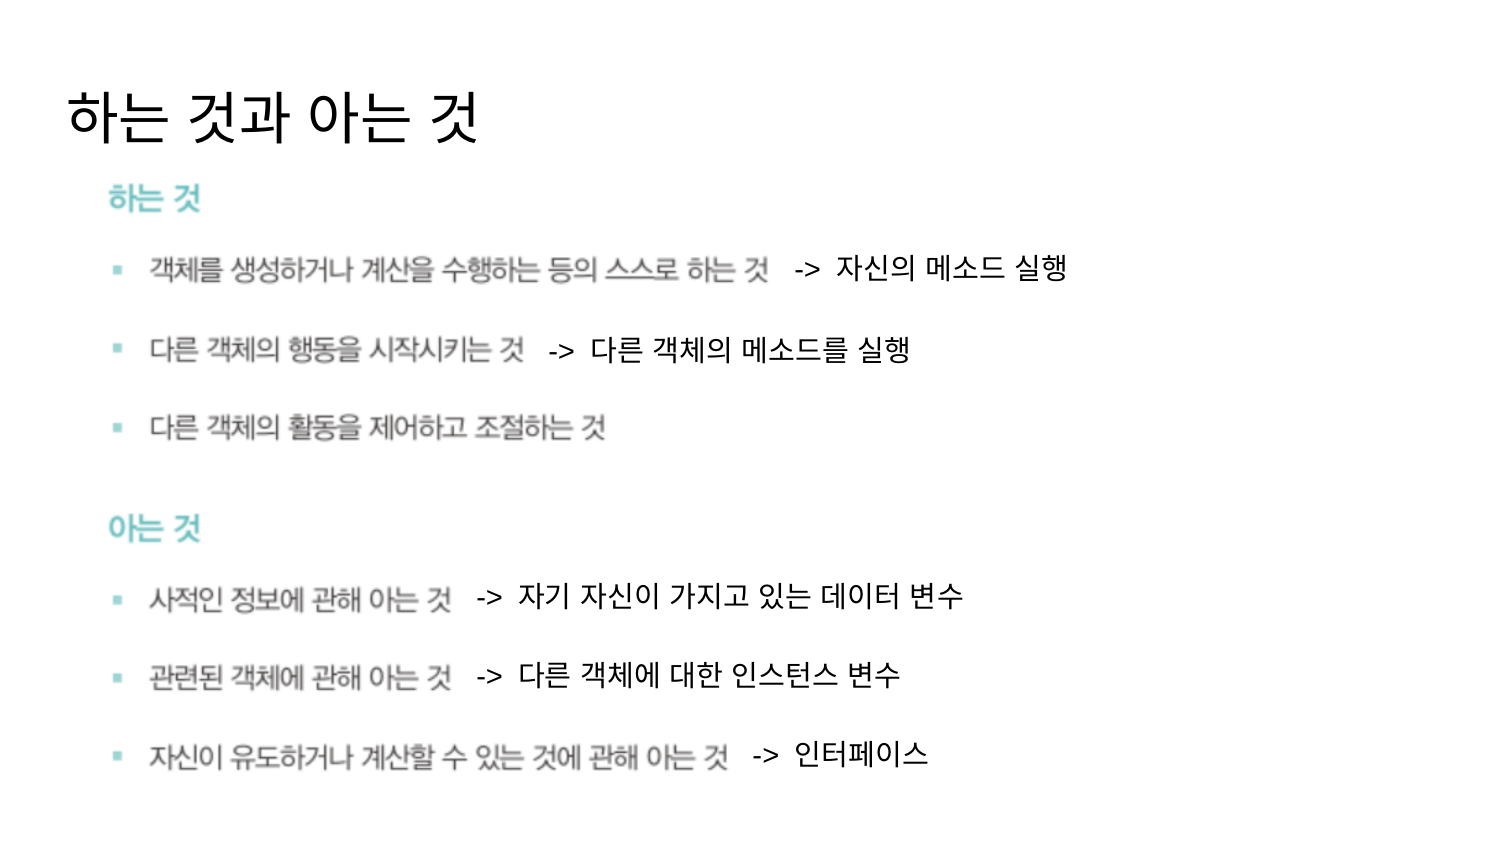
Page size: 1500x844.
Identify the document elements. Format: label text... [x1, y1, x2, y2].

text_box -> 자신의 메소드 실행 [831, 235, 1357, 301]
text_box -> 자기 자신이 가지고 있는 데이터 변수 [831, 563, 1039, 629]
text_box -> 인터페이스 [831, 721, 1315, 787]
title 하는 것과 아는 것 [51, 72, 1449, 167]
text_box -> 다른 객체의 메소드를 실행 [831, 317, 1111, 383]
picture [59, 166, 827, 794]
text_box -> 다른 객체에 대한 인스턴스 변수 [831, 642, 1039, 708]
